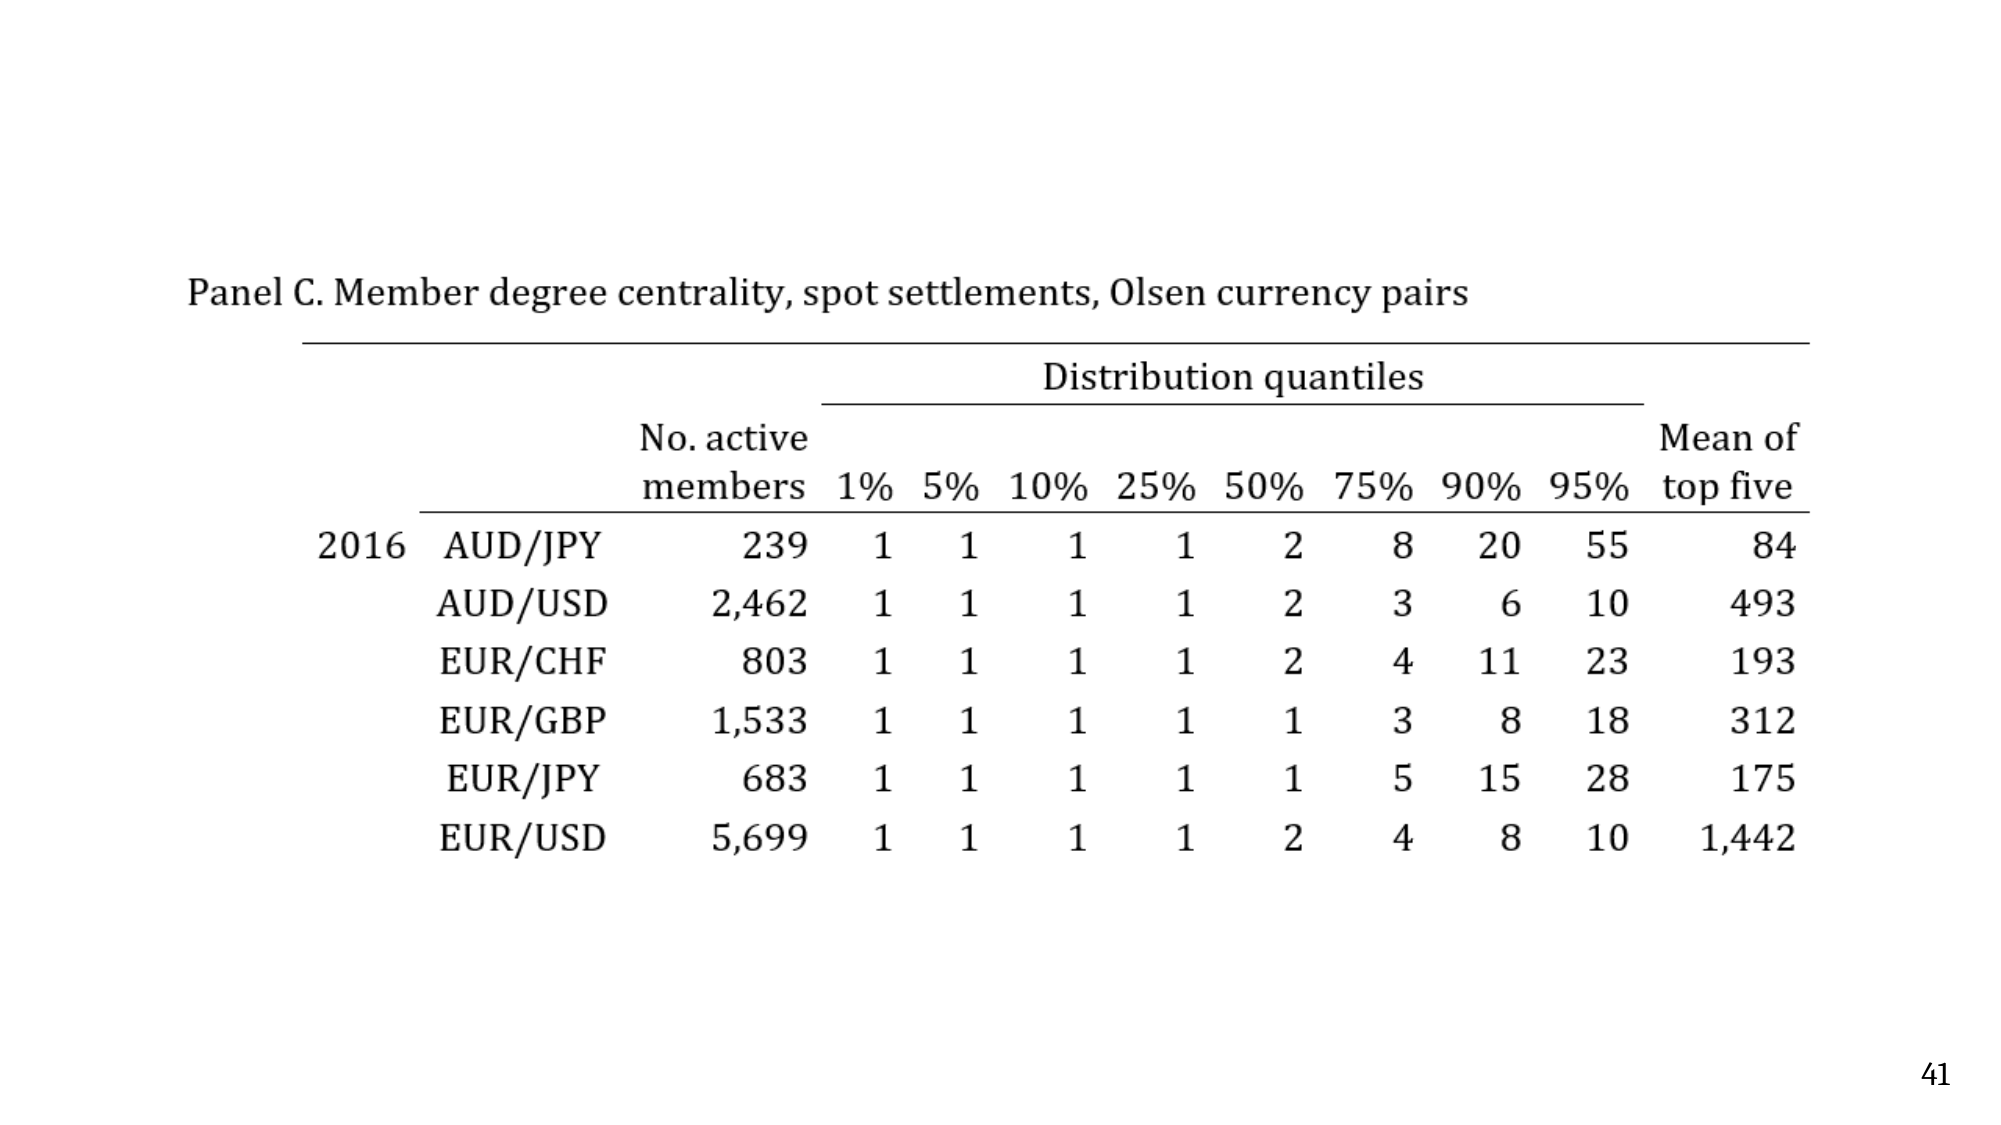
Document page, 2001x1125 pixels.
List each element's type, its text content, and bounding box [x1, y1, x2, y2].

slide_number 41 [1904, 1041, 1967, 1104]
picture [168, 259, 1832, 866]
